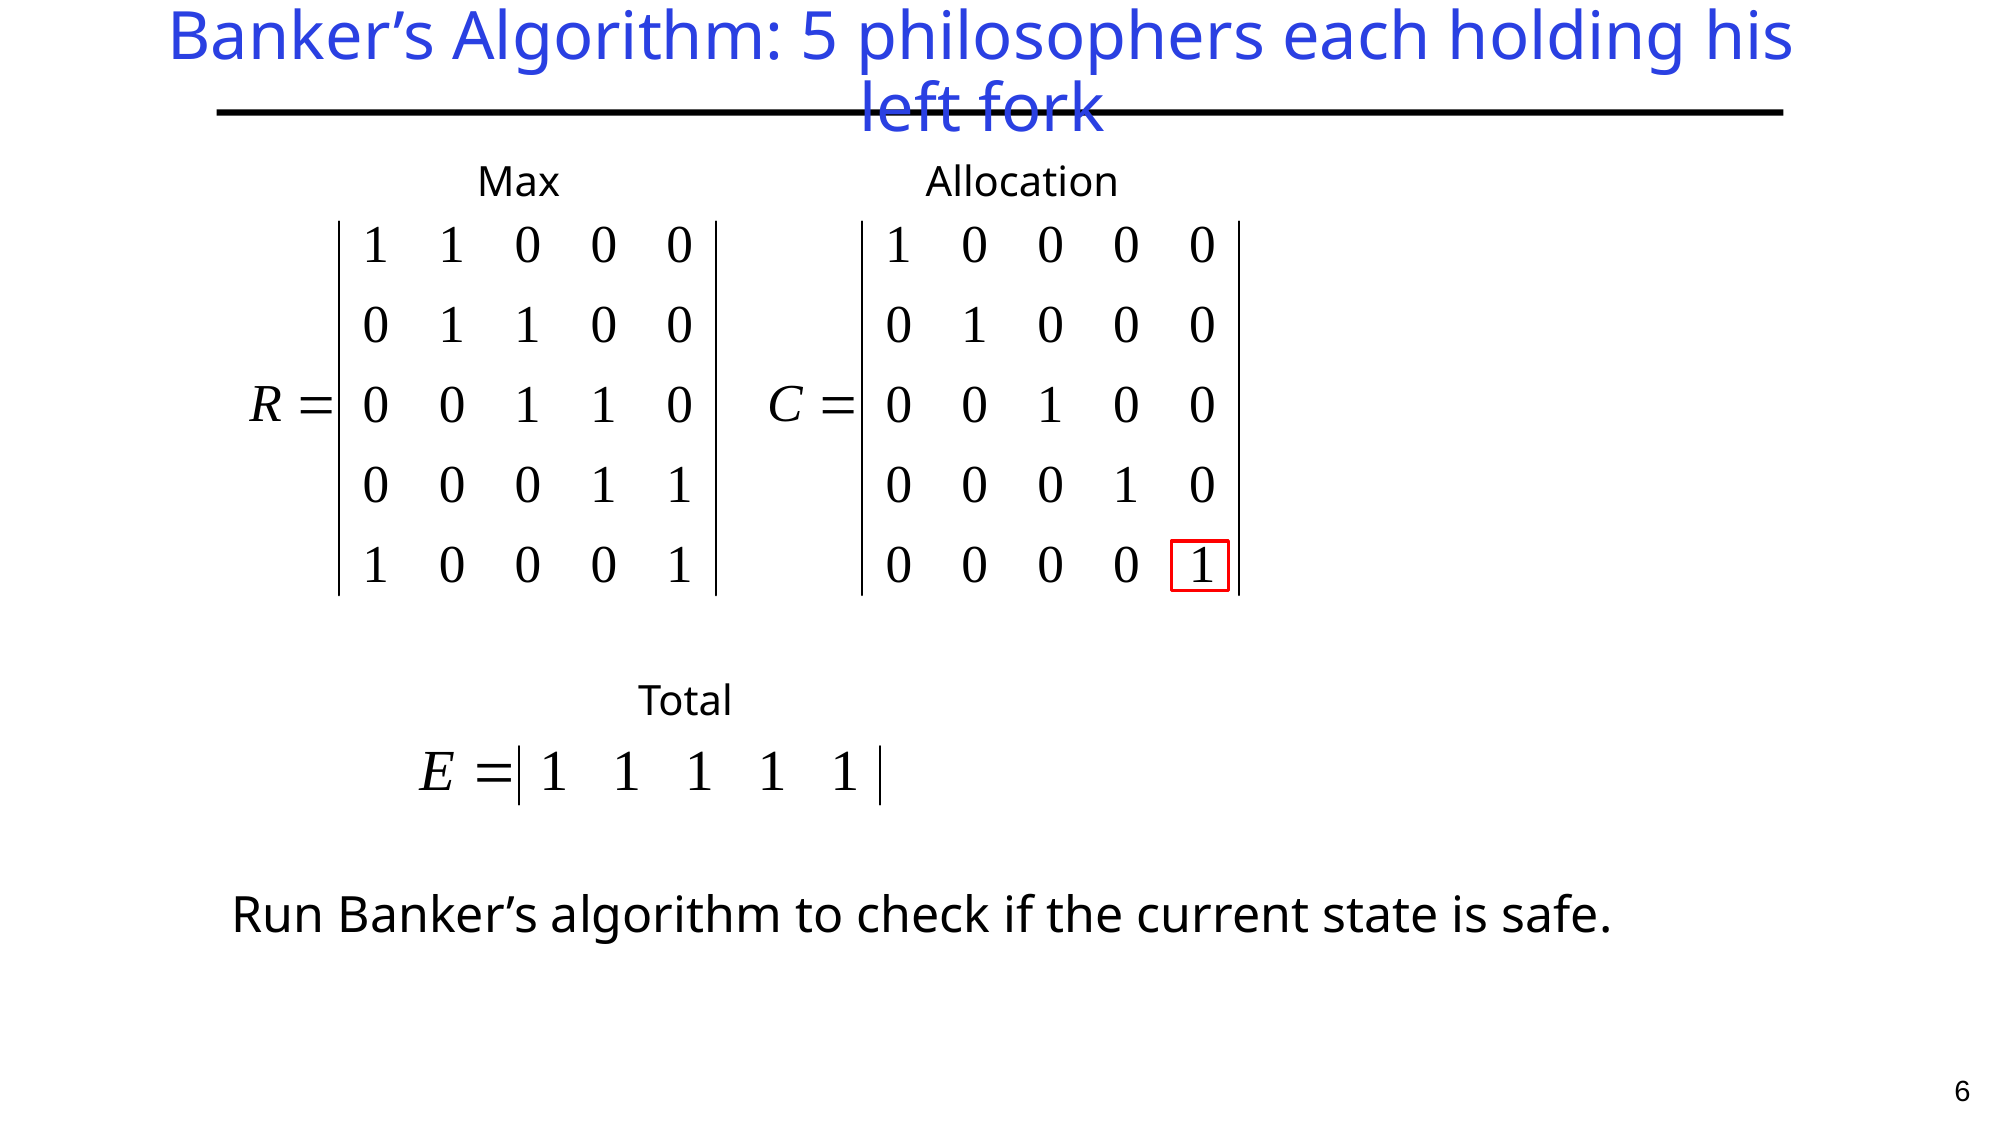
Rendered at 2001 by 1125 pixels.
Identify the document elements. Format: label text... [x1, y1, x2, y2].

text_box Max [462, 146, 576, 210]
list Run Banker’s algorithm to check if the current state is safe. [216, 881, 1933, 1083]
title Banker’s Algorithm: 5 philosophers each holding his left fork [150, 0, 1815, 168]
text_box Total [623, 666, 748, 730]
text_box Allocation [910, 146, 1135, 210]
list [408, 732, 894, 816]
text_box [239, 212, 730, 605]
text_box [760, 212, 1251, 685]
